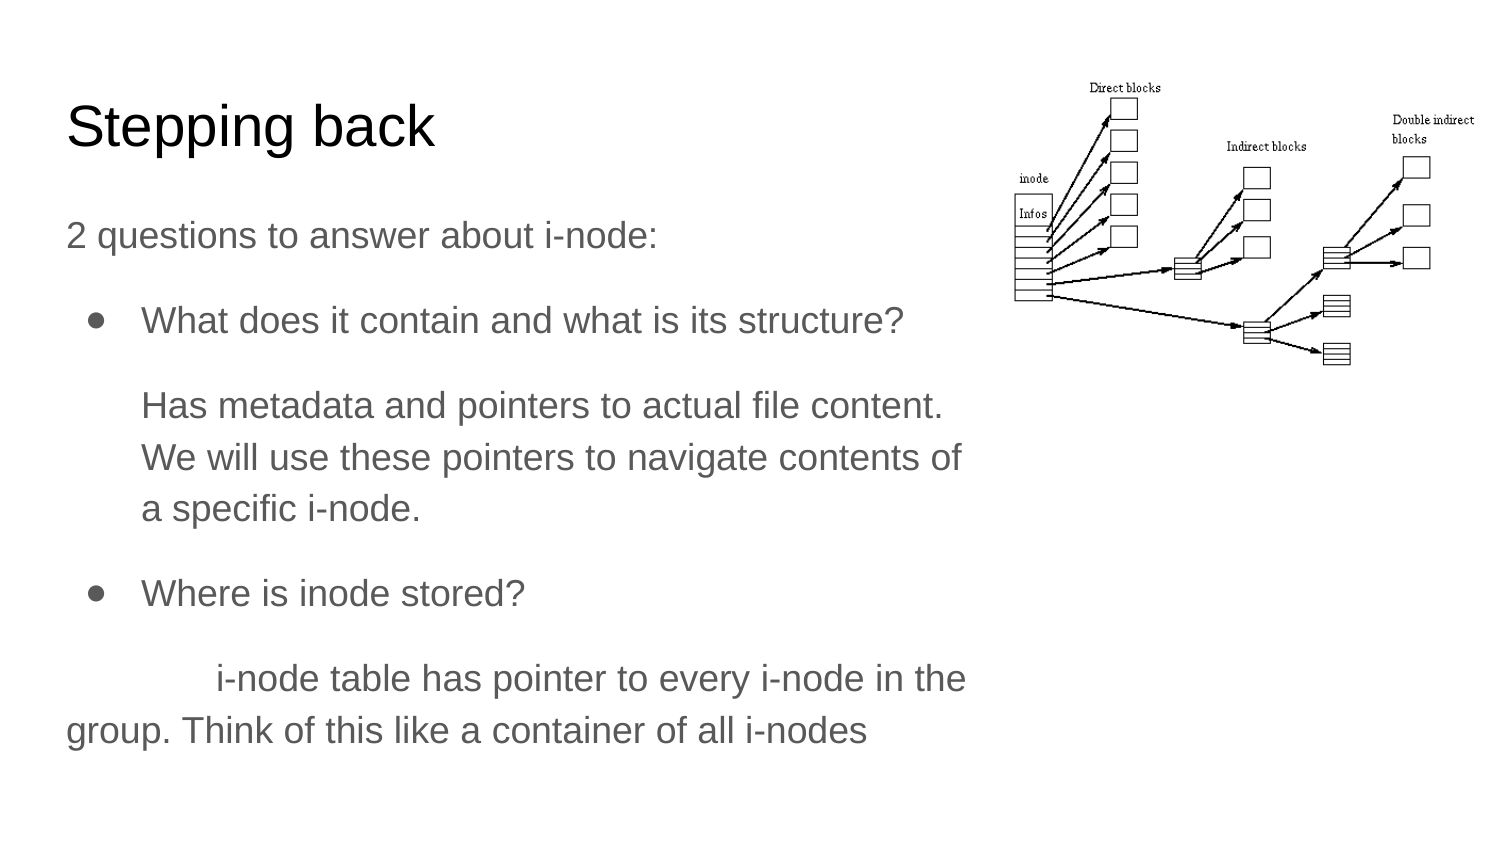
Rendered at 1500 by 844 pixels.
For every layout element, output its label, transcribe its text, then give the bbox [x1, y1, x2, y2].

list 2 questions to answer about i-node: What does it contain and what is its structure? Has metadata and pointers to actual file content. We will use these pointers to navigate contents of a specific i-node. Where is inode stored? i-node table has pointer to every i-node in the group. Think of this like a container of all i-nodes [51, 189, 994, 750]
title Stepping back [51, 72, 1004, 167]
picture [1005, 72, 1490, 377]
